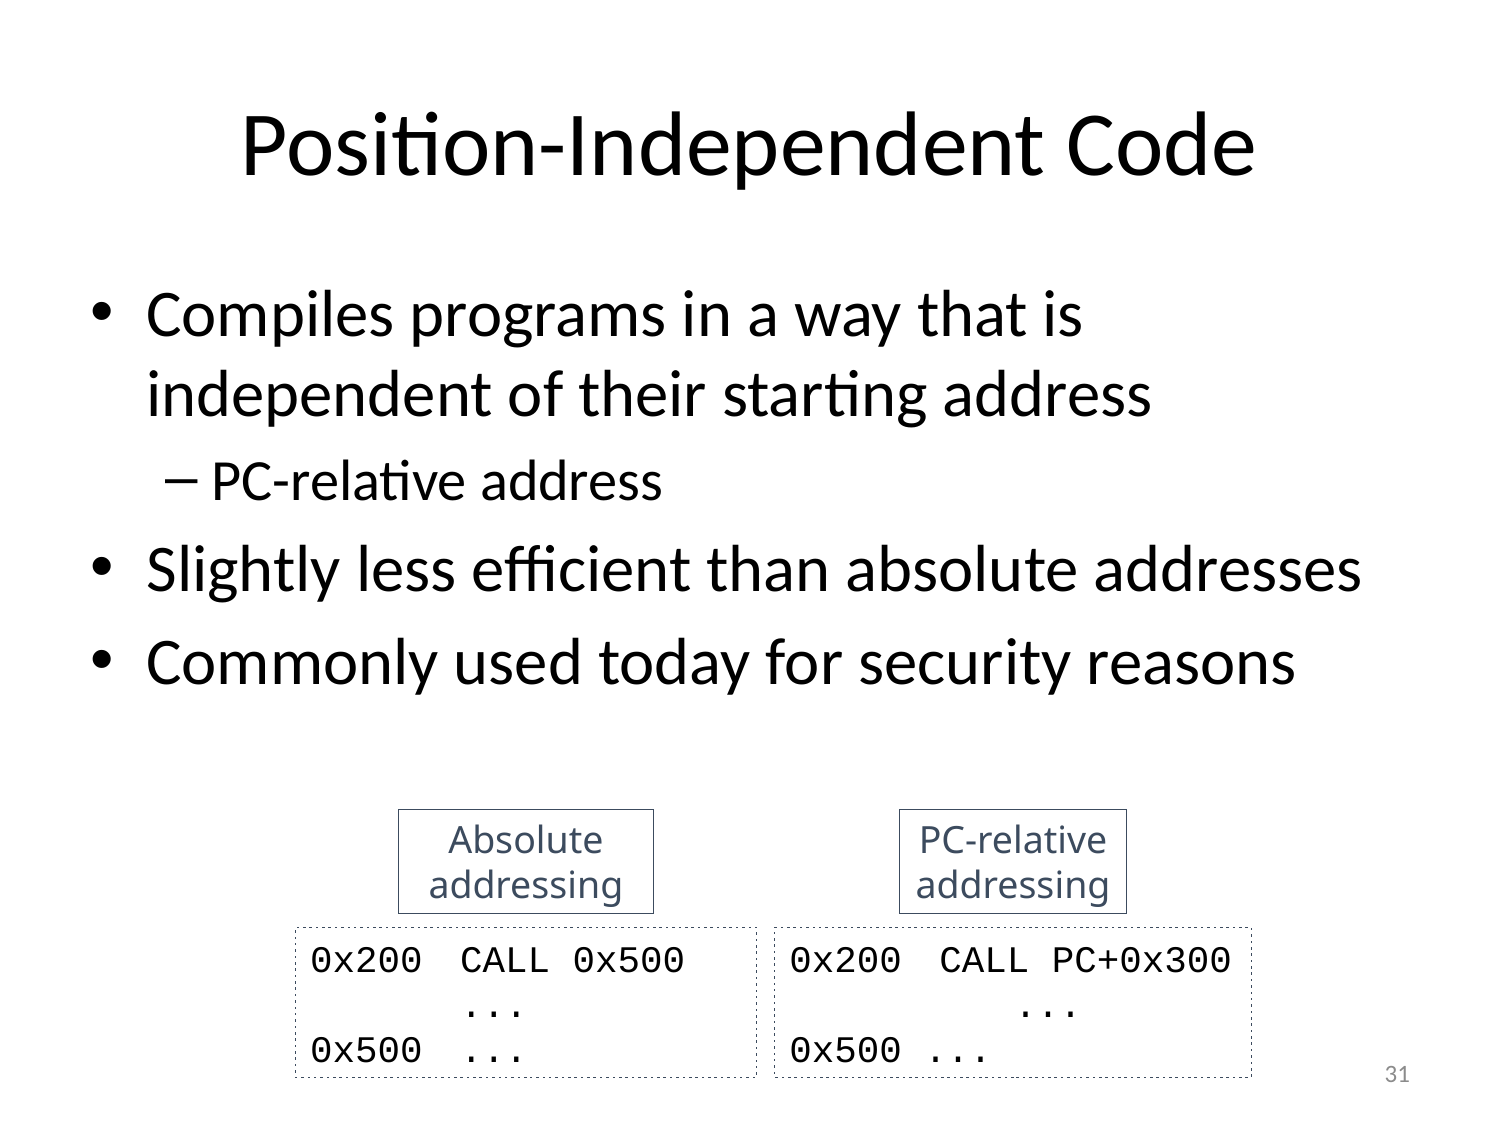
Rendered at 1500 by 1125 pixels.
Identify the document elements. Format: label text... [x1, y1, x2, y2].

text_box PC-relative addressing [899, 809, 1127, 914]
text_box Absolute addressing [398, 809, 654, 914]
text_box 0x200 CALL PC+0x300 ... 0x500 ... [774, 927, 1252, 1078]
slide_number 31 [1074, 1042, 1425, 1103]
text_box 0x200 CALL 0x500 ... 0x500 ... [295, 927, 757, 1078]
list Compiles programs in a way that is independent of their starting address PC-relative address Slightly less efficient than absolute addresses Commonly used today for security reasons [75, 262, 1425, 1005]
title Position-Independent Code [75, 45, 1425, 233]
